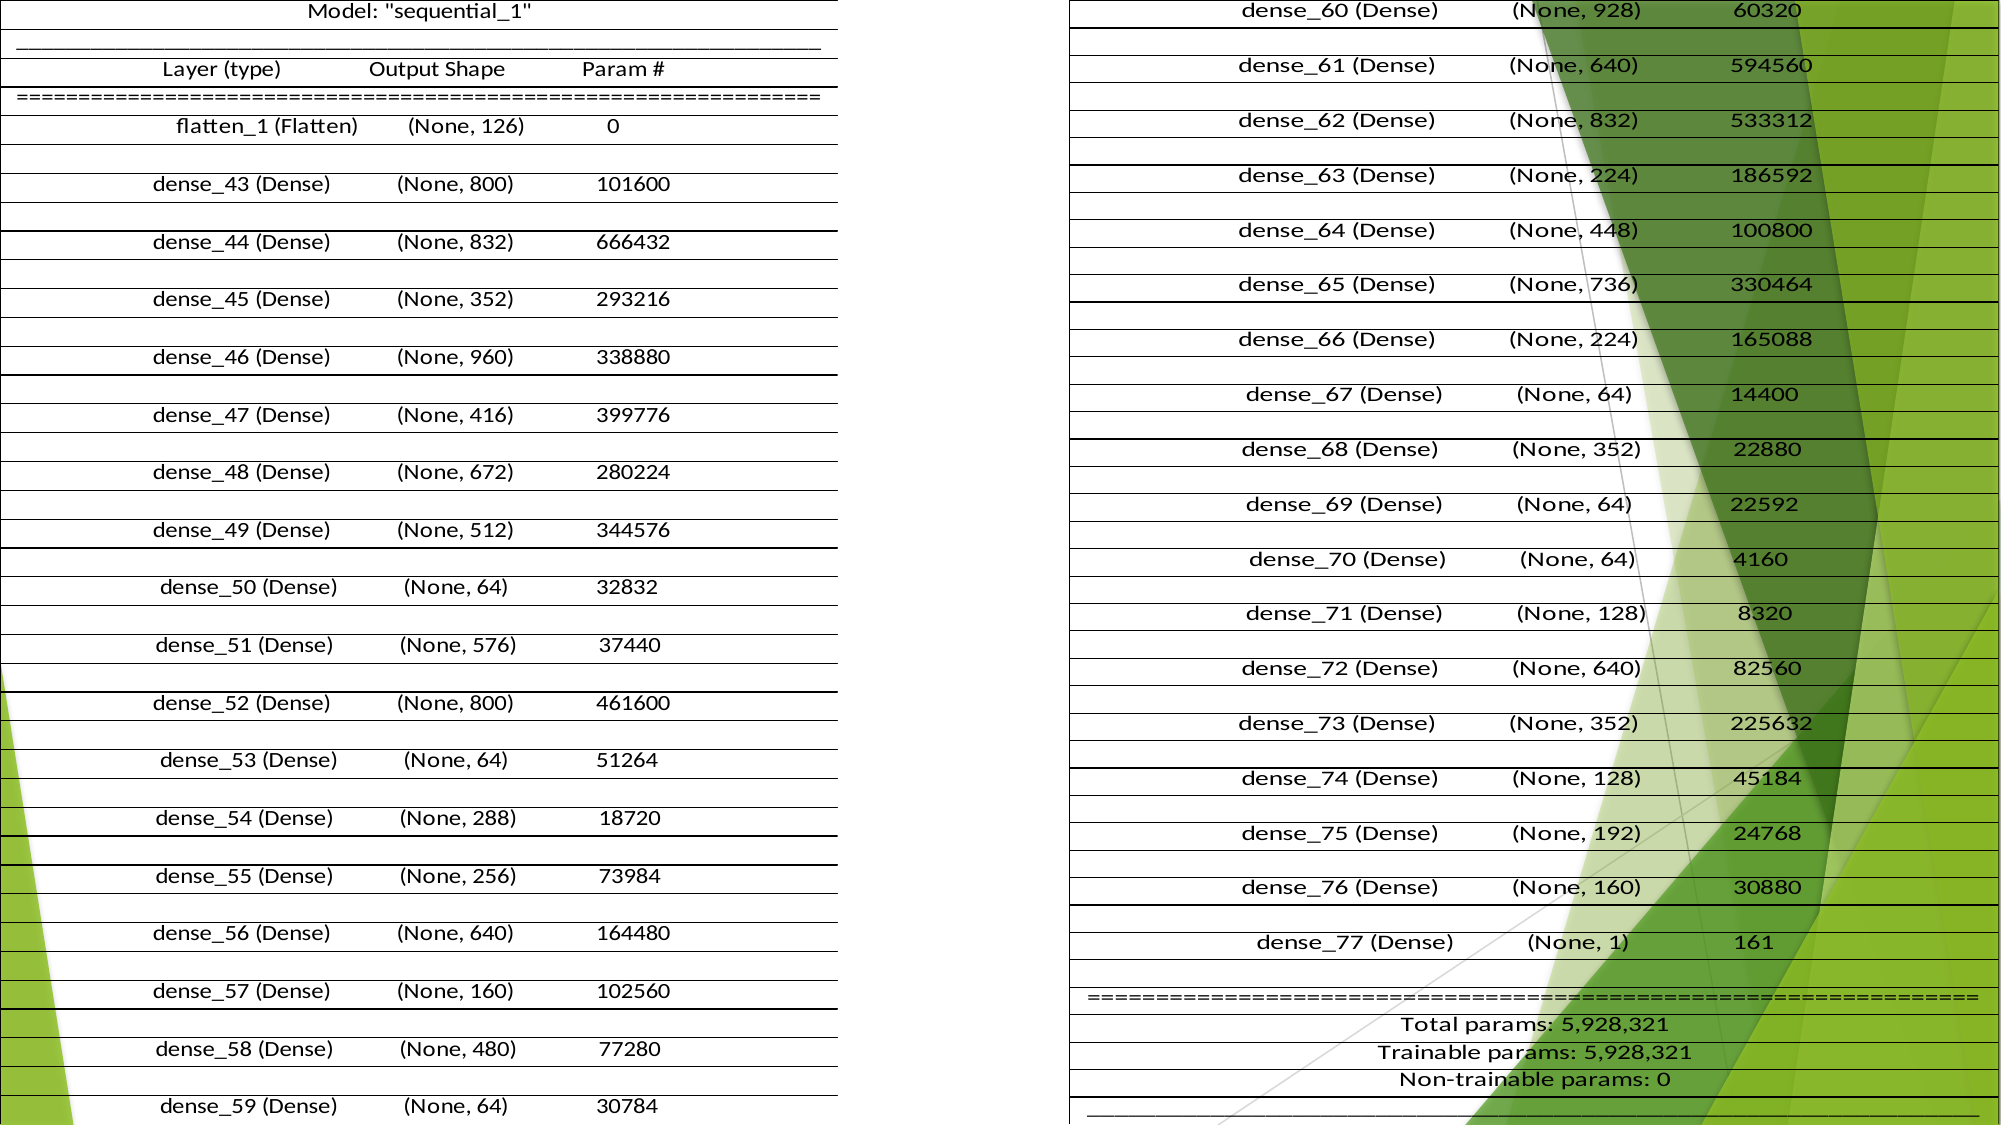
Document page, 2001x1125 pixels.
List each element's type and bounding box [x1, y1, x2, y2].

picture [1068, 0, 2000, 1125]
picture [0, 0, 840, 1125]
